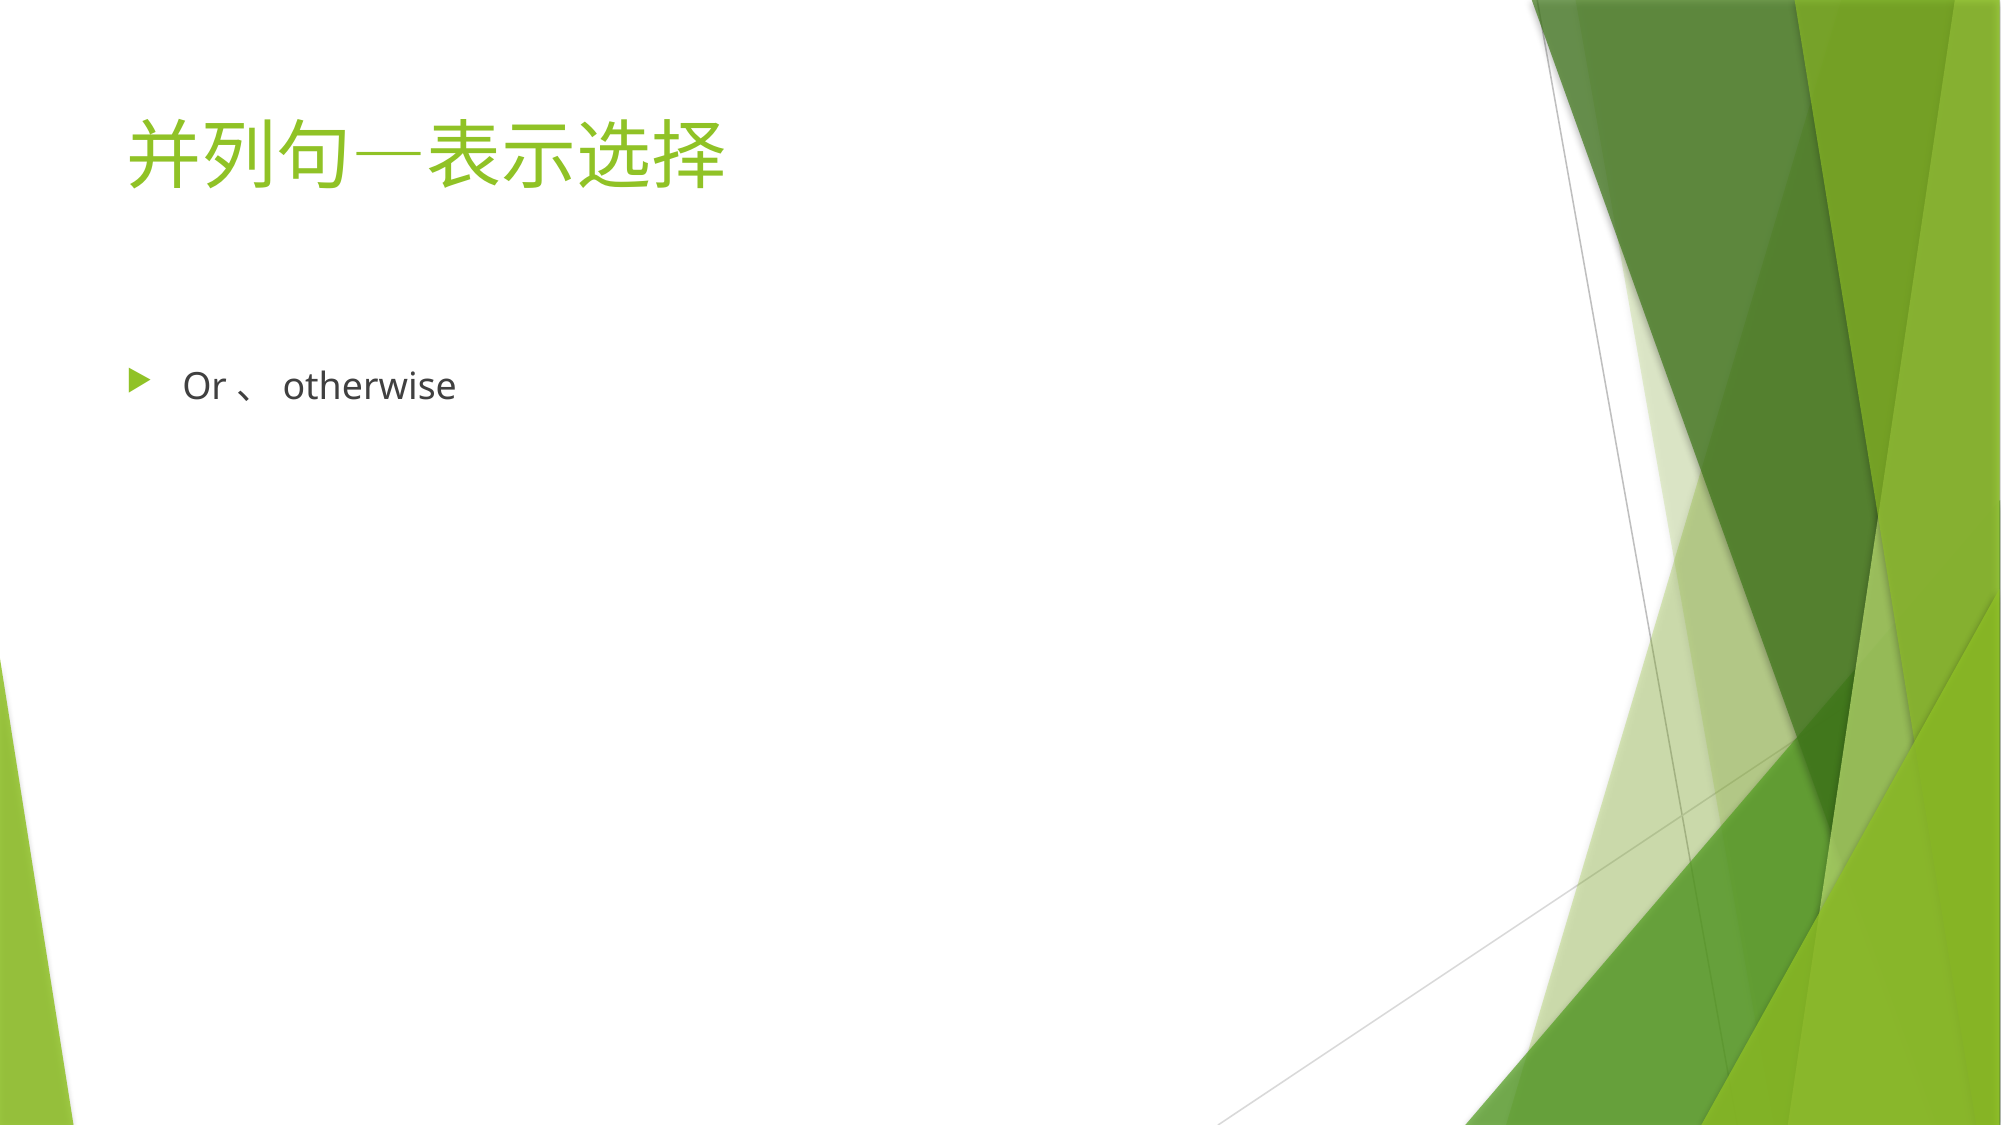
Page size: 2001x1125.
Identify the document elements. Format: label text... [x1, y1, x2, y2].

title 并列句—表示选择 [111, 99, 1522, 317]
list Or、otherwise [111, 354, 1522, 992]
